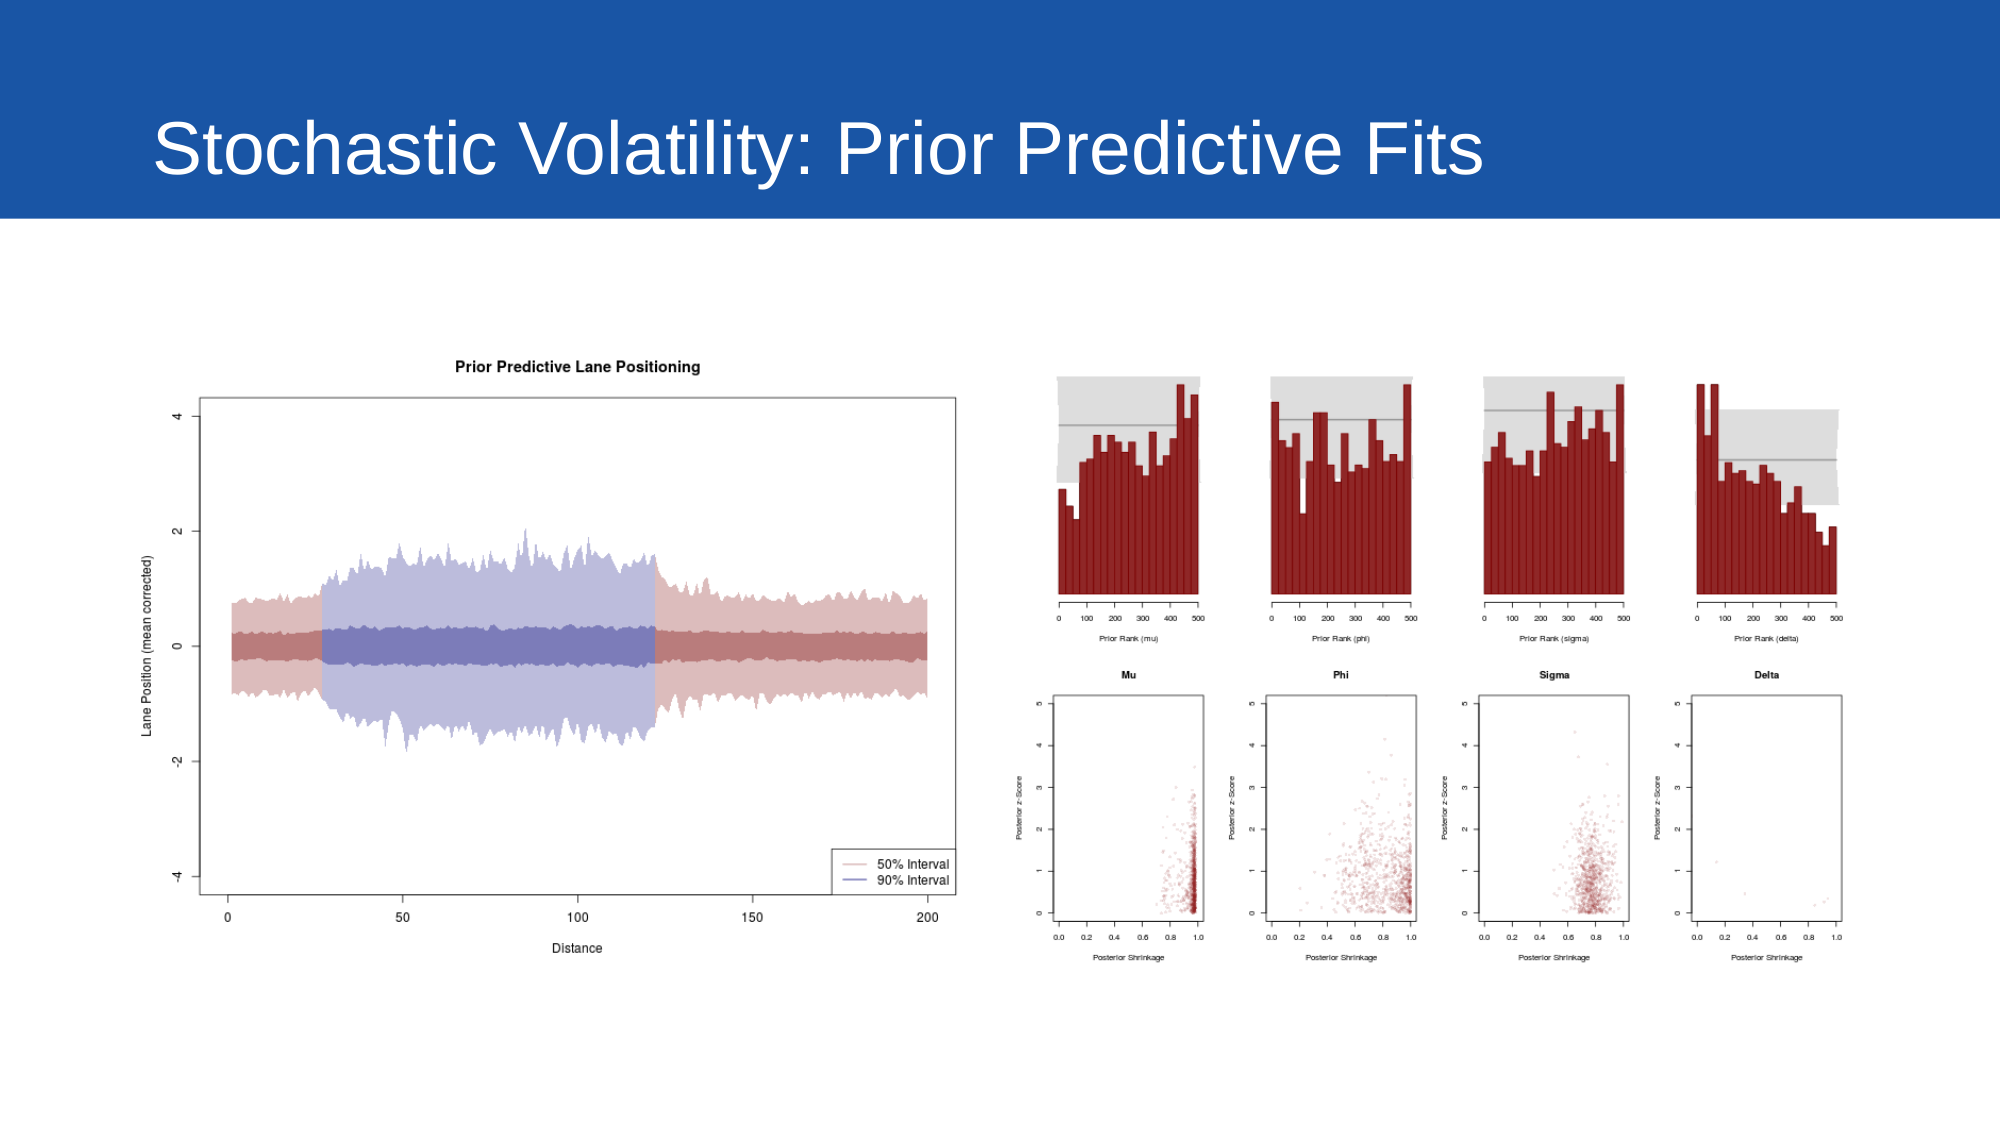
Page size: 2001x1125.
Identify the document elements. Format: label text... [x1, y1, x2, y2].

picture [1012, 335, 1863, 973]
title Stochastic Volatility: Prior Predictive Fits [137, 0, 1863, 198]
picture [137, 335, 988, 973]
